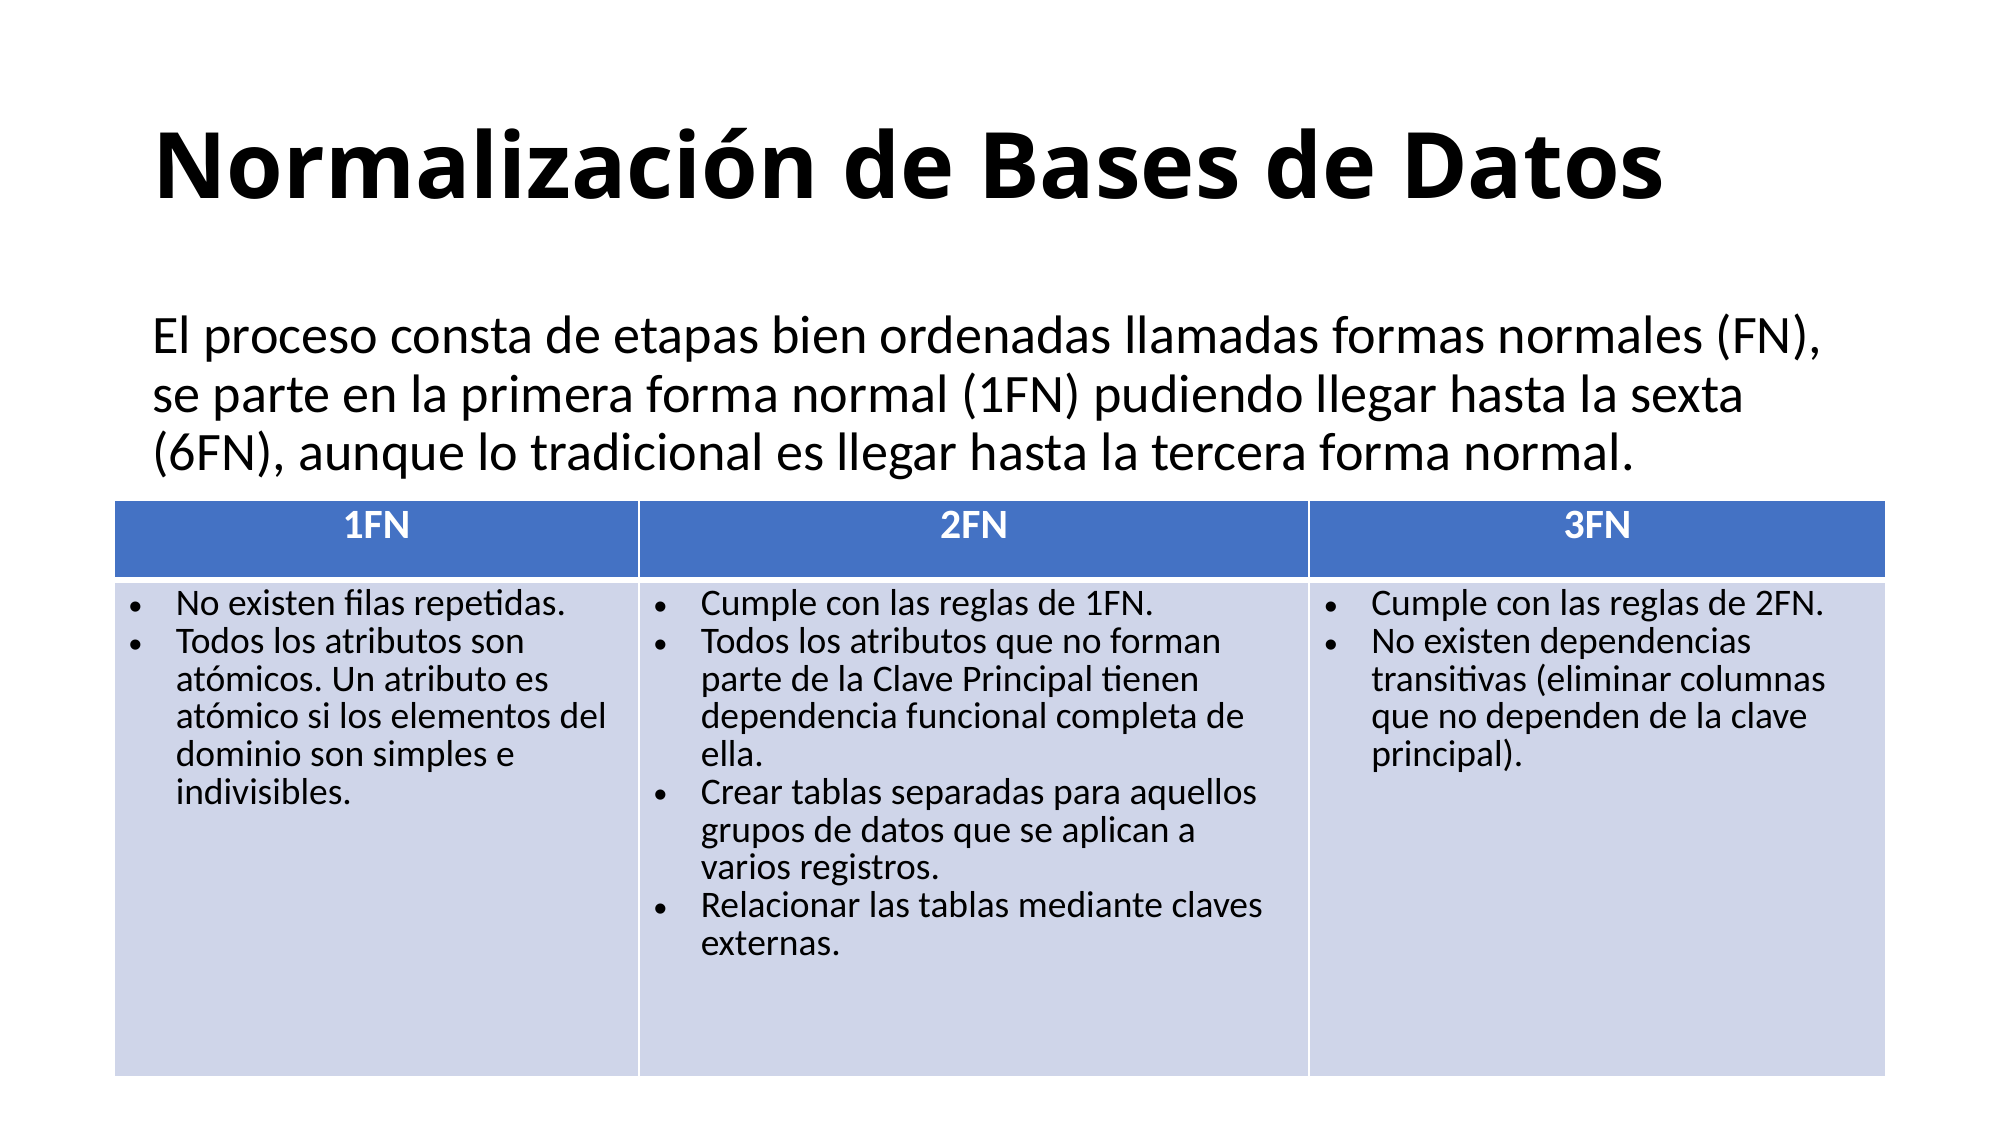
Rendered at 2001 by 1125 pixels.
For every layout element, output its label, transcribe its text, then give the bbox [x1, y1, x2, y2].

table_header 1FN [115, 501, 638, 577]
title Normalización de Bases de Datos [137, 59, 1863, 278]
table_cell Cumple con las reglas de 2FN. No existen dependencias transitivas (eliminar columnas que no dependen de la clave principal). [1310, 583, 1885, 1076]
table_header 2FN [640, 501, 1308, 577]
table_header 3FN [1310, 501, 1885, 577]
list El proceso consta de etapas bien ordenadas llamadas formas normales (FN), se parte en la primera forma normal (1FN) pudiendo llegar hasta la sexta (6FN), aunque lo tradicional es llegar hasta la tercera forma normal. [137, 299, 1863, 499]
table_cell Cumple con las reglas de 1FN. Todos los atributos que no forman parte de la Clave Principal tienen dependencia funcional completa de ella. Crear tablas separadas para aquellos grupos de datos que se aplican a varios registros. Relacionar las tablas mediante claves externas. [640, 583, 1308, 1076]
table_cell No existen filas repetidas. Todos los atributos son atómicos. Un atributo es atómico si los elementos del dominio son simples e indivisibles. [115, 583, 638, 1076]
